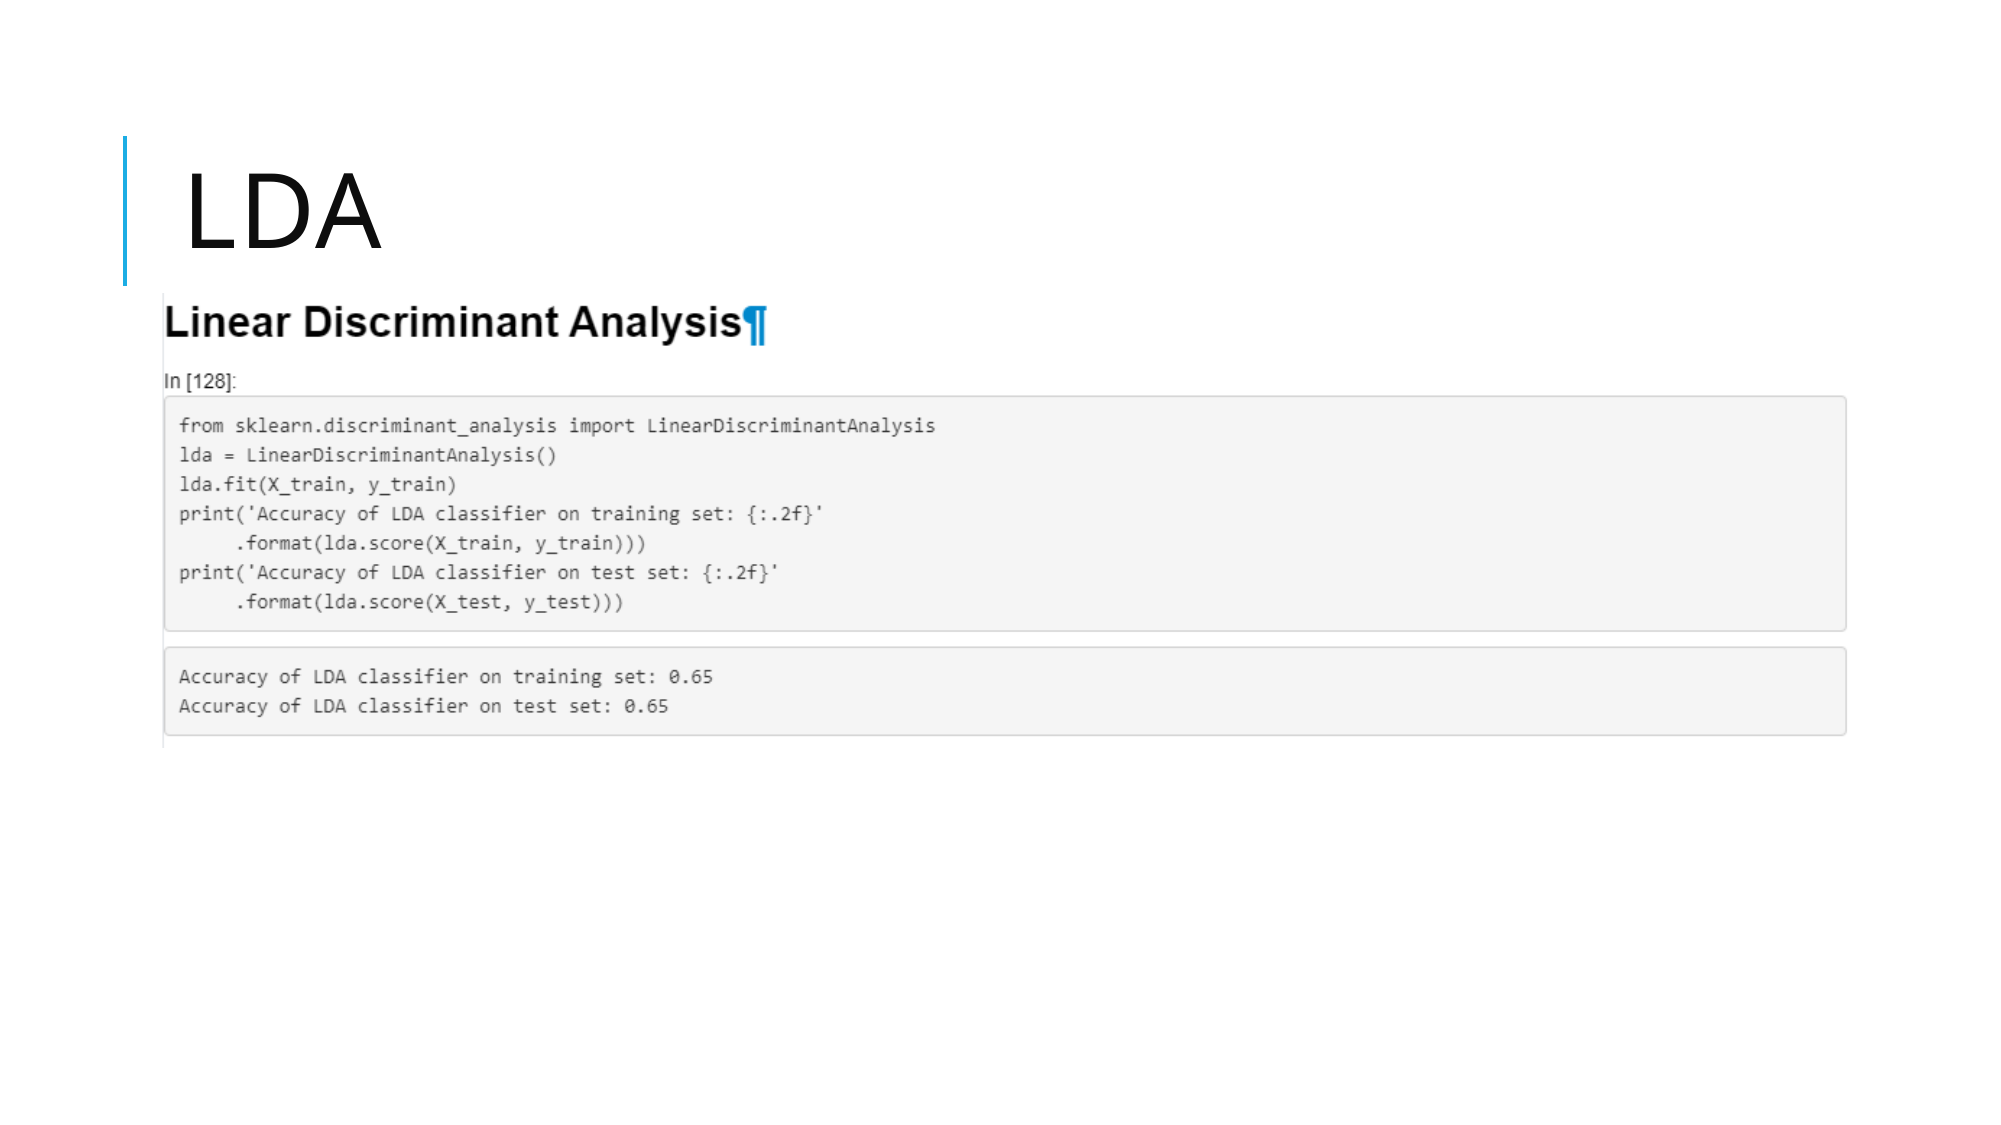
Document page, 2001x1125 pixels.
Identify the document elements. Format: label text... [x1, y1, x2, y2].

picture [154, 293, 1863, 749]
title LDA [168, 96, 1763, 288]
